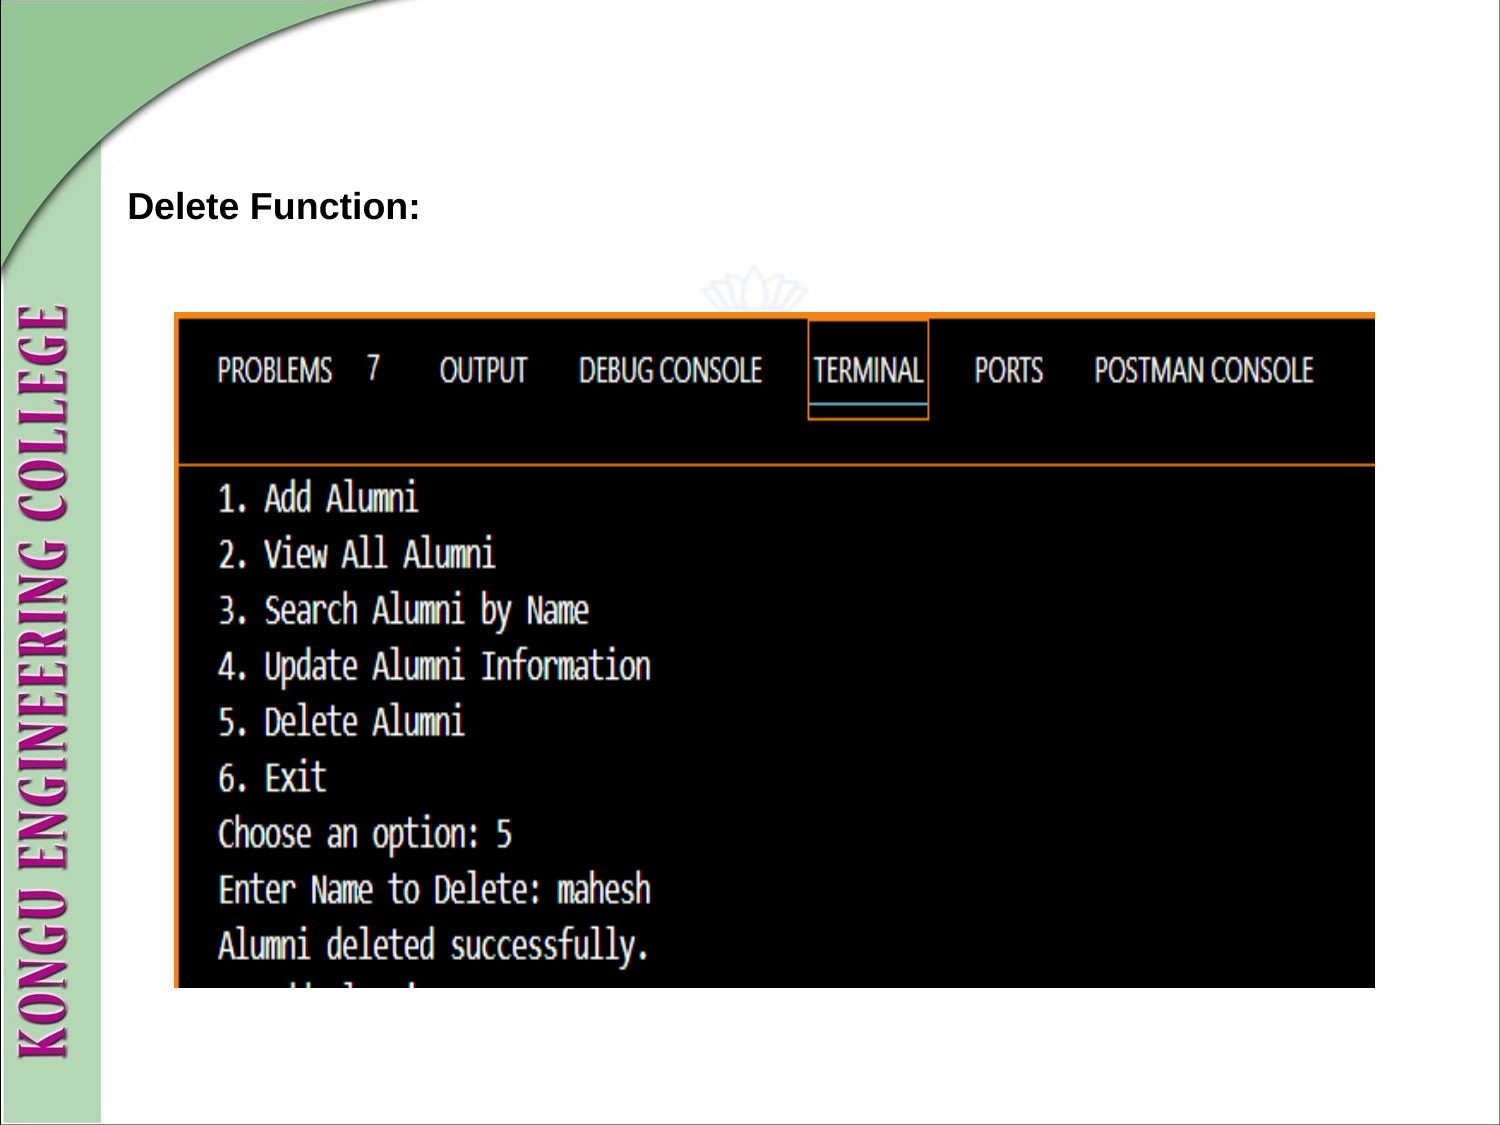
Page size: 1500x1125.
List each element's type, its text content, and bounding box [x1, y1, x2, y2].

text_box Delete Function: [112, 174, 1438, 235]
picture [0, 0, 1500, 1125]
